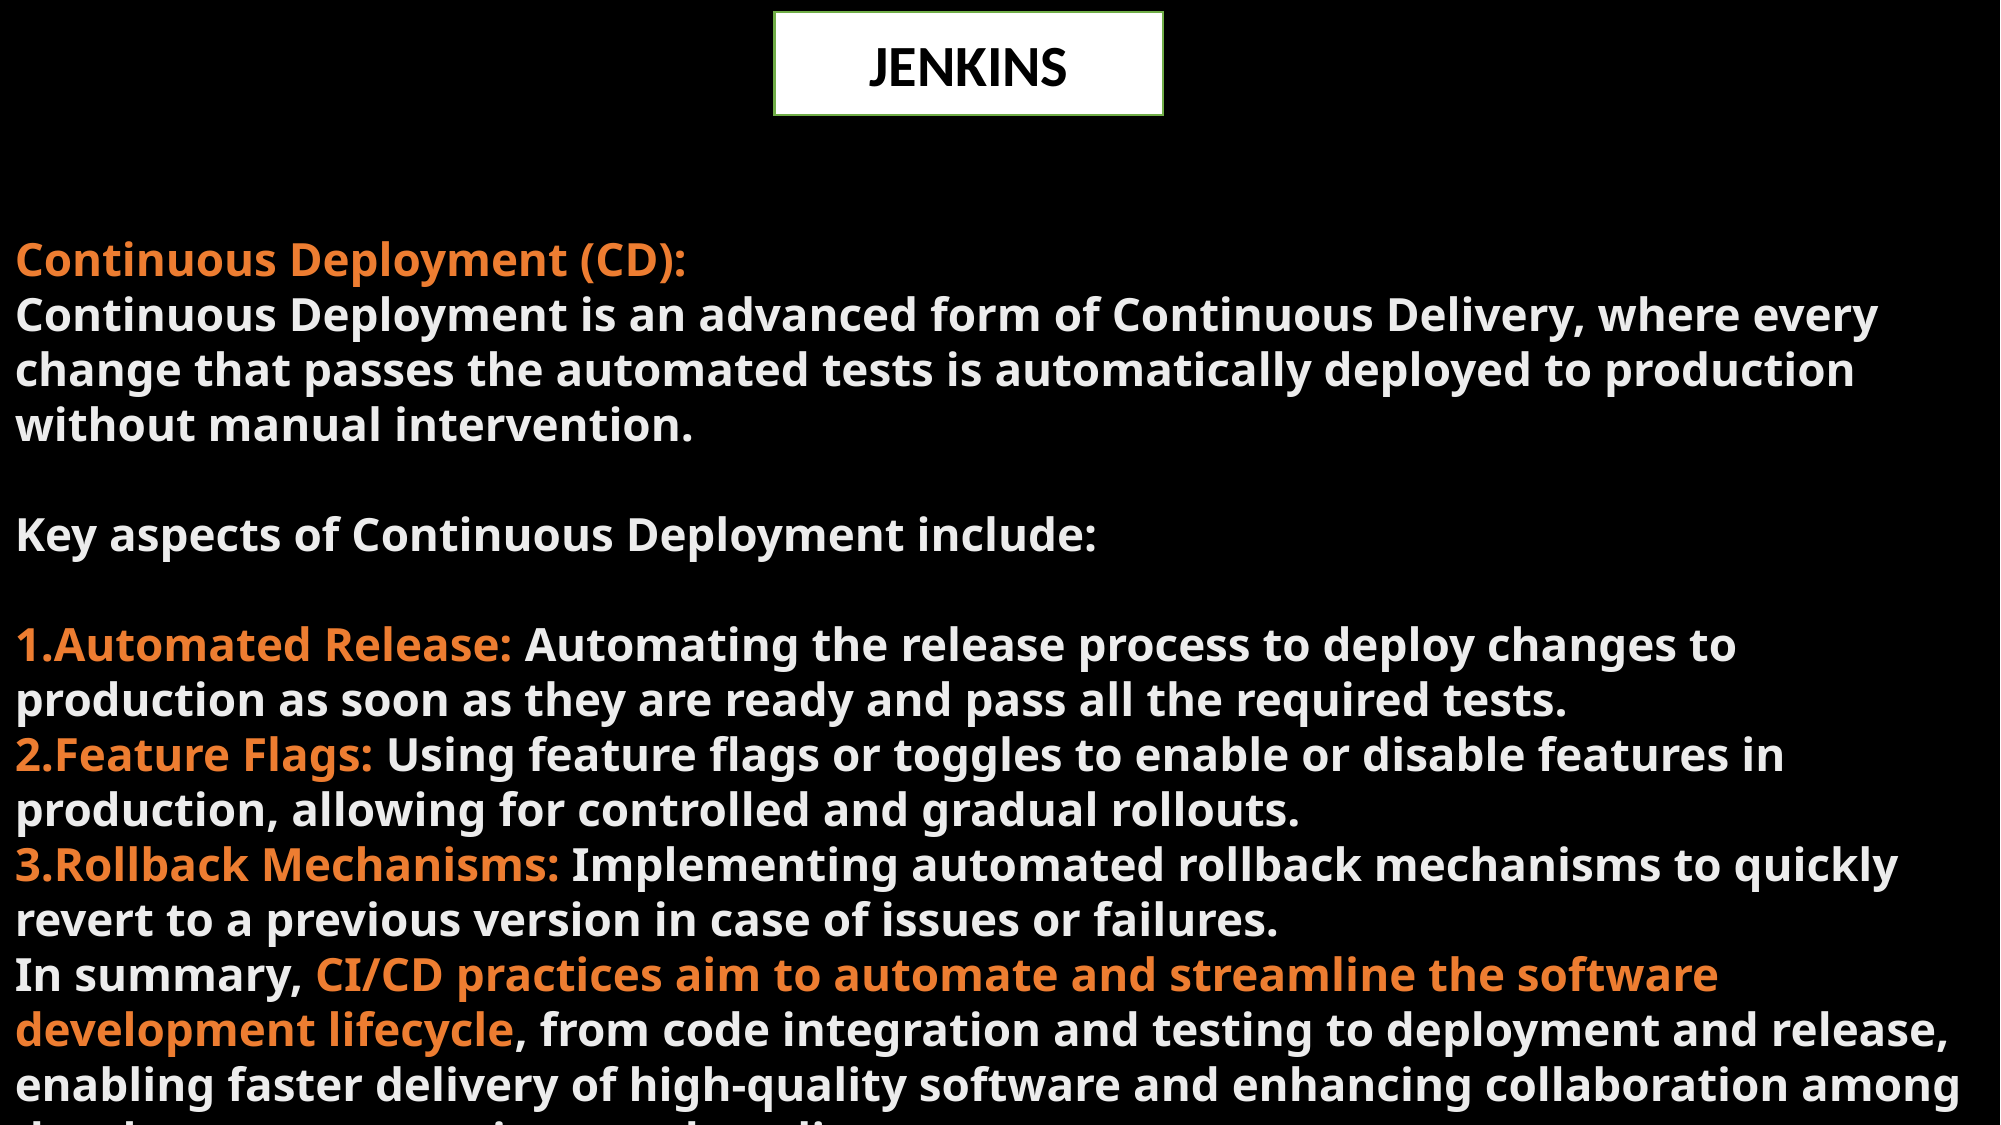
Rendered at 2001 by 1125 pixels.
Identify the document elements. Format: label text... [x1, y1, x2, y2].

text_box Continuous Deployment (CD): Continuous Deployment is an advanced form of Continuous Delivery, where every change that passes the automated tests is automatically deployed to production without manual intervention. Key aspects of Continuous Deployment include: Automated Release: Automating the release process to deploy changes to production as soon as they are ready and pass all the required tests. Feature Flags: Using feature flags or toggles to enable or disable features in production, allowing for controlled and gradual rollouts. Rollback Mechanisms: Implementing automated rollback mechanisms to quickly revert to a previous version in case of issues or failures. In summary, CI/CD practices aim to automate and streamline the software development lifecycle, from code integration and testing to deployment and release, enabling faster delivery of high-quality software and enhancing collaboration among development, operations, and quality assurance teams. [0, 223, 2000, 1125]
text_box JENKINS [773, 11, 1164, 116]
